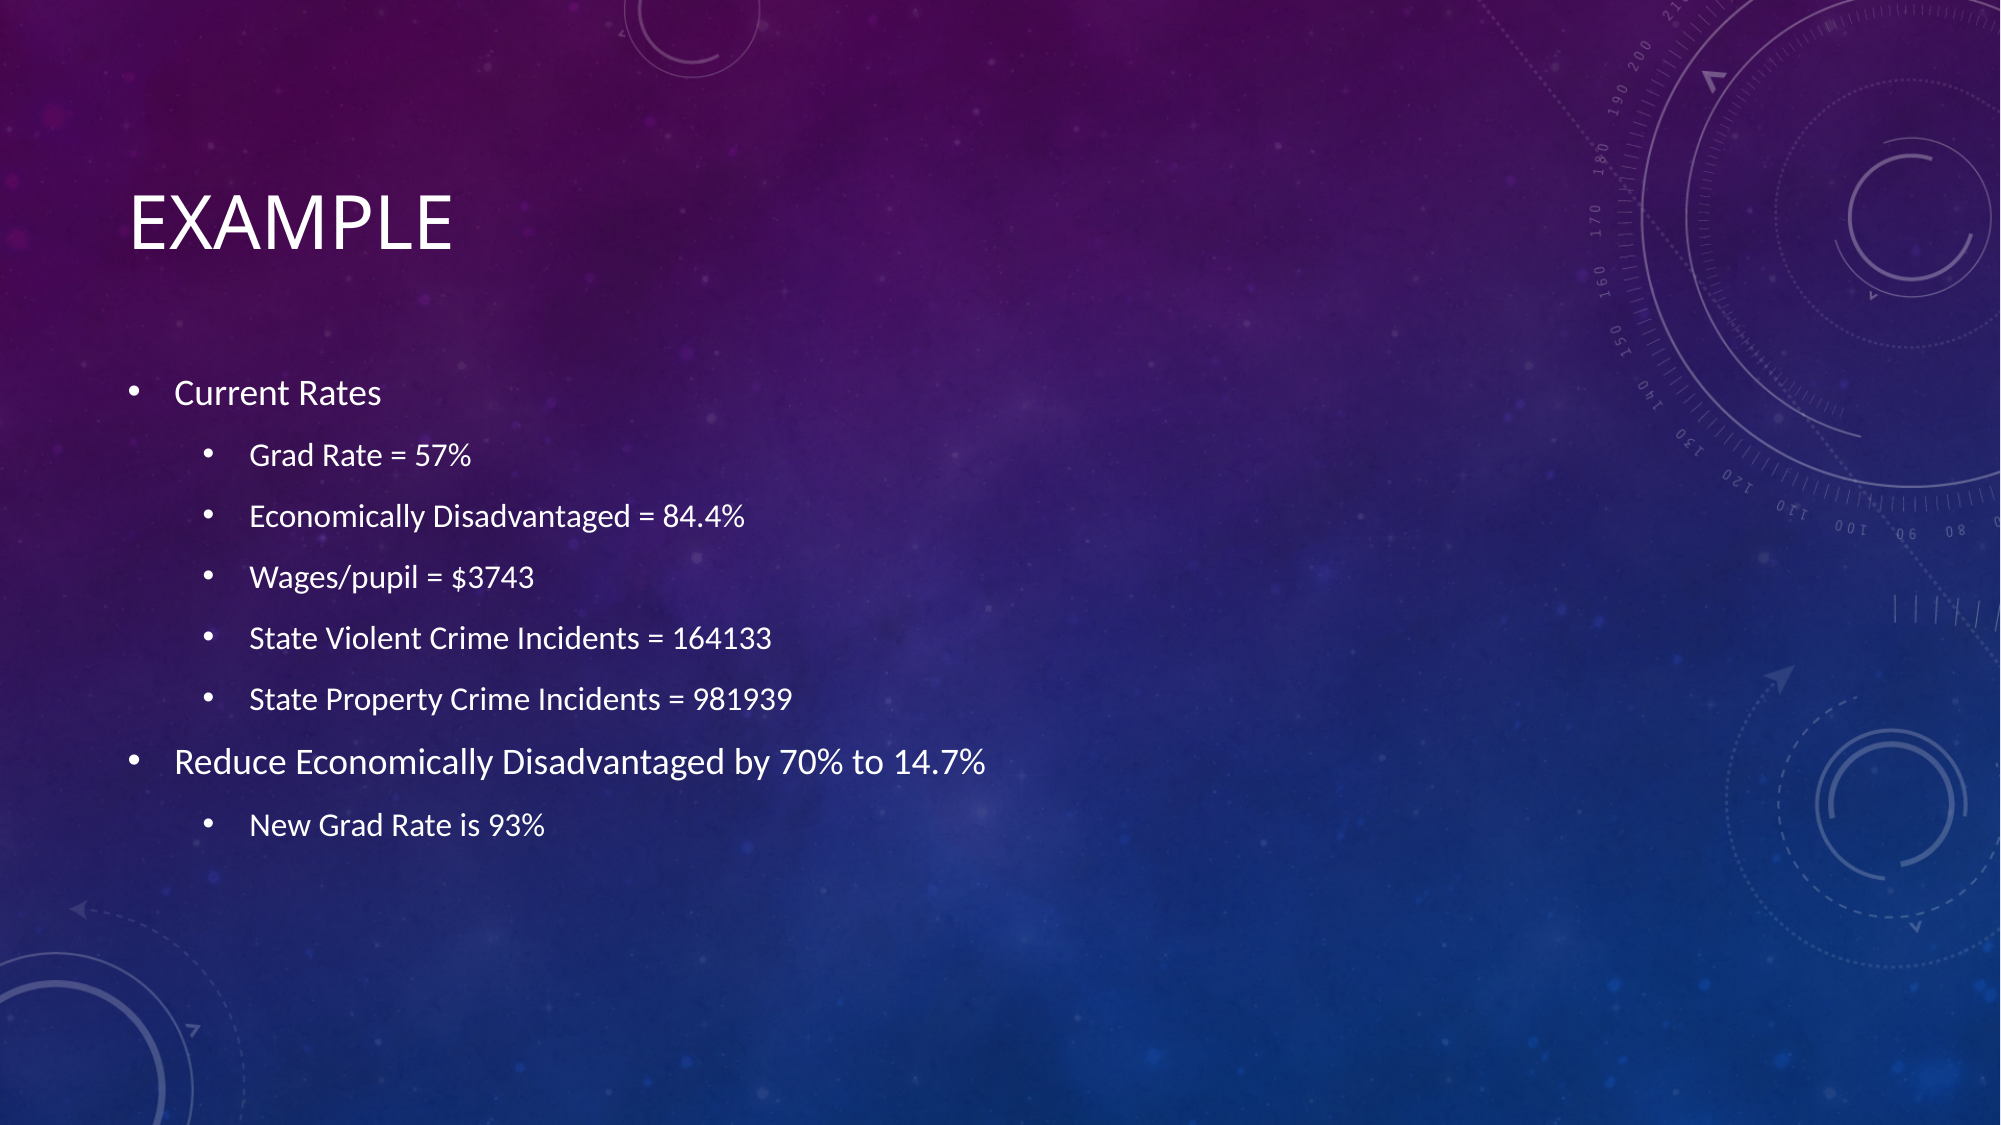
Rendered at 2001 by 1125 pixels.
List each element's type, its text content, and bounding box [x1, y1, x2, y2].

title example [112, 99, 1775, 339]
picture [0, 0, 2001, 1125]
list Current Rates Grad Rate = 57% Economically Disadvantaged = 84.4% Wages/pupil = $3743 State Violent Crime Incidents = 164133 State Property Crime Incidents = 981939 Reduce Economically Disadvantaged by 70% to 14.7% New Grad Rate is 93% [112, 351, 1775, 950]
